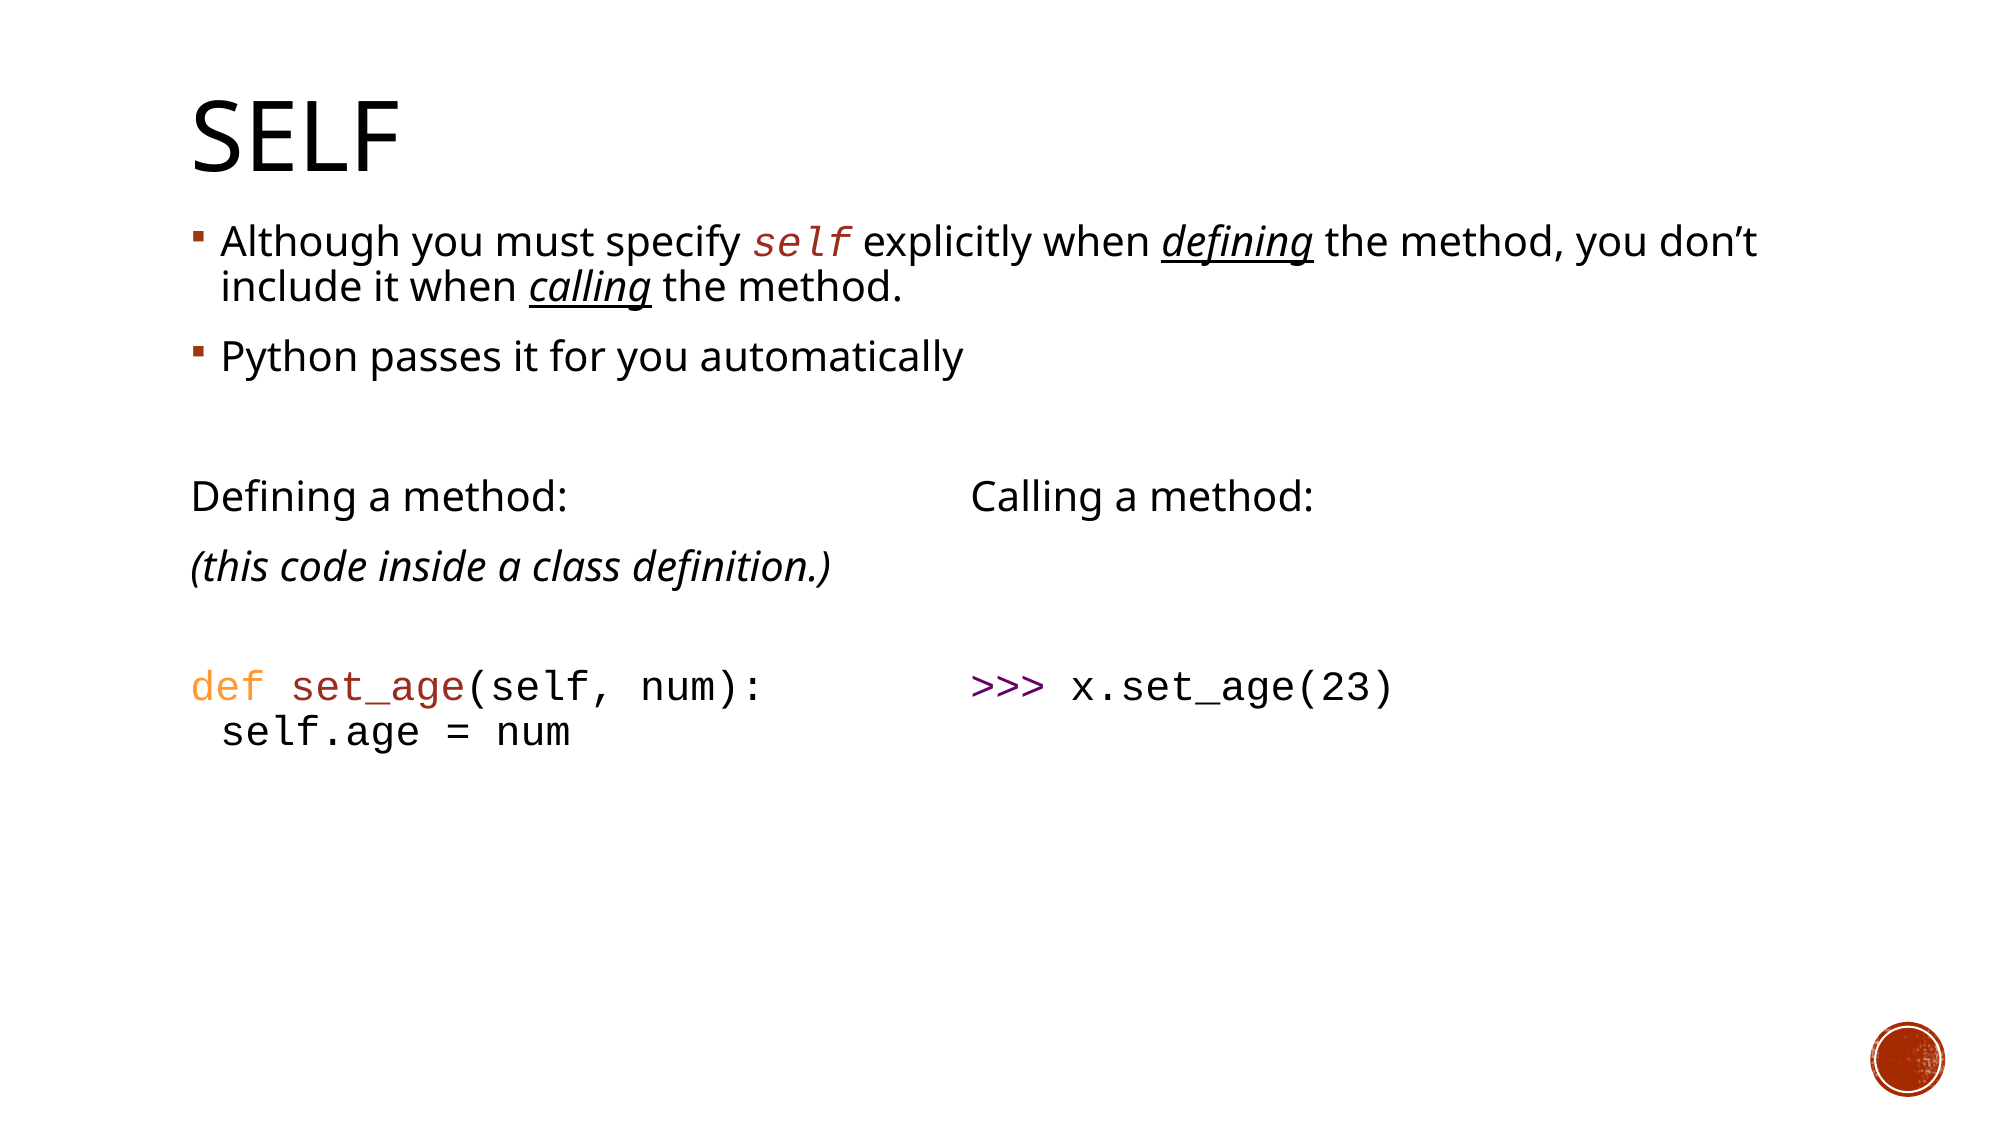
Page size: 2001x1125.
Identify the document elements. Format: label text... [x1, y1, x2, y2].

title Self [175, 79, 1826, 201]
list Although you must specify self explicitly when defining the method, you don’t include it when calling the method. Python passes it for you automatically Defining a method: Calling a method: (this code inside a class definition.) def set_age(self, num): >>> x.set_age(23) self.age = num [175, 213, 1826, 1013]
